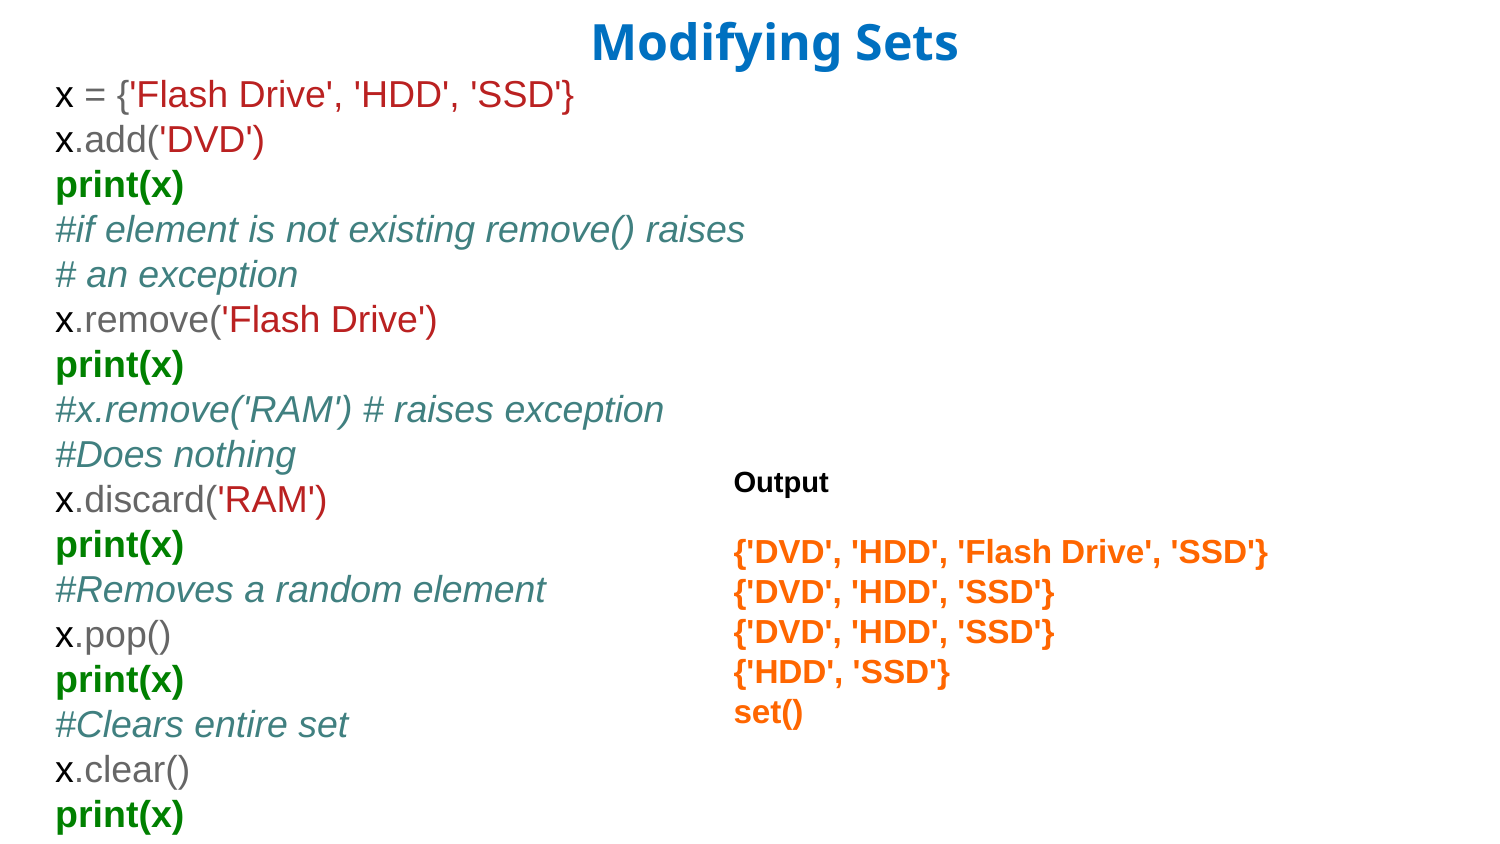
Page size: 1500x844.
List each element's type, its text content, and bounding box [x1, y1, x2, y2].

text_box Output [718, 456, 864, 506]
text_box {'DVD', 'HDD', 'Flash Drive', 'SSD'} {'DVD', 'HDD', 'SSD'} {'DVD', 'HDD', 'SSD'} {'HDD', 'SSD'} set() [718, 523, 1469, 738]
text_box Modifying Sets [82, 0, 1455, 63]
text_box x = {'Flash Drive', 'HDD', 'SSD'} x.add('DVD') print(x) #if element is not existing remove() raises # an exception x.remove('Flash Drive') print(x) #x.remove('RAM') # raises exception #Does nothing x.discard('RAM') print(x) #Removes a random element x.pop() print(x) #Clears entire set x.clear() print(x) [40, 62, 804, 843]
